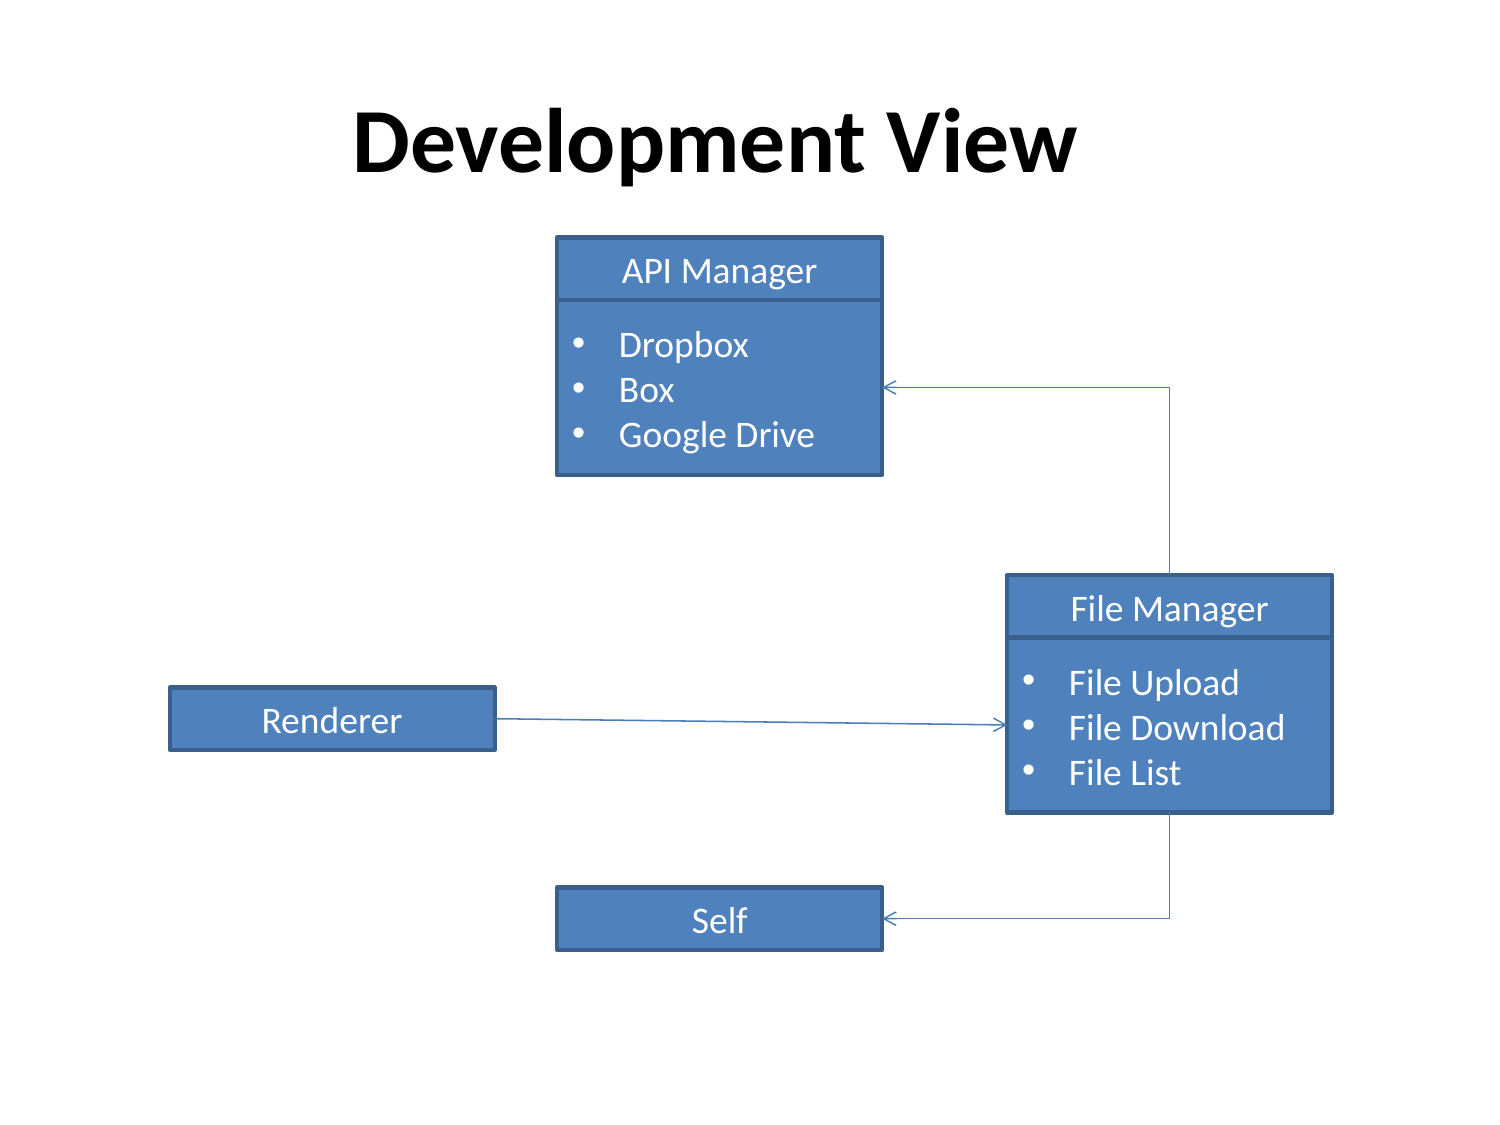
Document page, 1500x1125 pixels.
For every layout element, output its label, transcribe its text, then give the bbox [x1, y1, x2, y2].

text_box Dropbox Box Google Drive [555, 298, 884, 477]
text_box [931, 337, 1120, 626]
text_box Renderer [168, 685, 497, 752]
text_box File Manager [1005, 573, 1334, 635]
text_box Self [555, 885, 884, 952]
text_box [494, 718, 1008, 726]
text_box File Upload File Download File List [1005, 635, 1334, 815]
text_box API Manager [555, 235, 884, 298]
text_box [972, 721, 1080, 1010]
text_box Development View [337, 73, 1120, 199]
